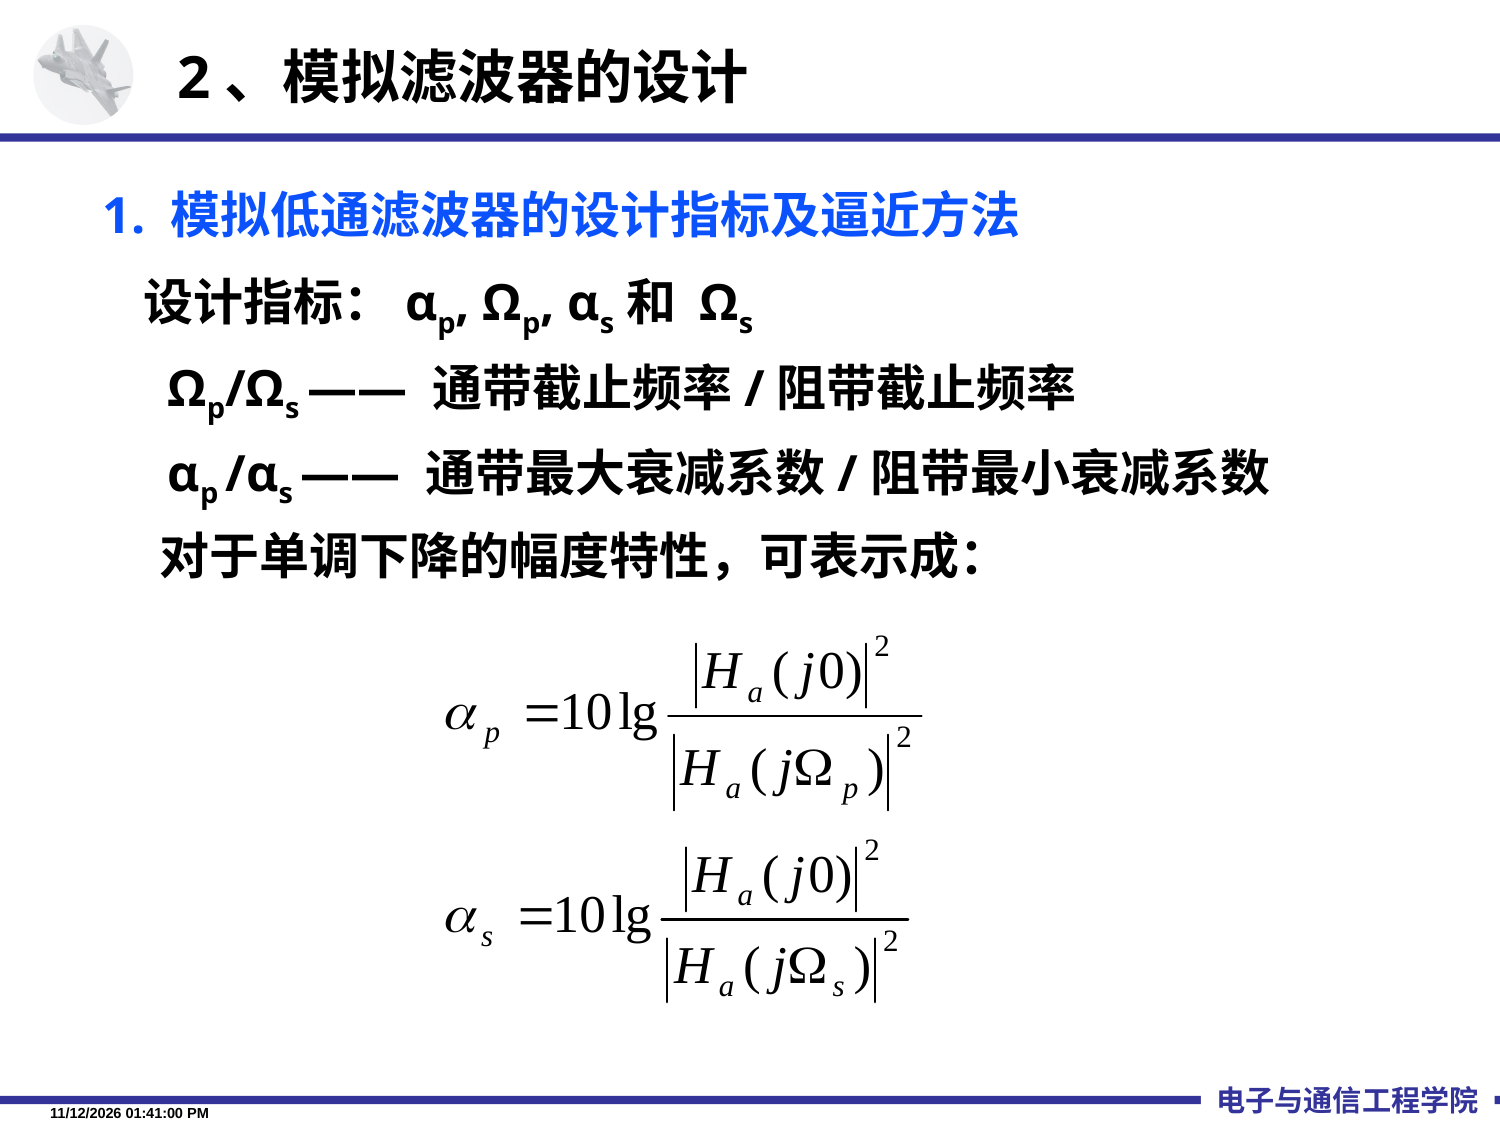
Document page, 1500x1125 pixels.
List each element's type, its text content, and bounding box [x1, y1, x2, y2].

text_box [437, 622, 934, 1013]
title 2、模拟滤波器的设计 [162, 24, 1325, 125]
list 1. 模拟低通滤波器的设计指标及逼近方法 设计指标：αp, Ωp, αs和 Ωs Ωp/Ωs —— 通带截止频率/阻带截止频率 αp /αs —— 通带最大衰减系数/阻带最小衰减系数 对于单调下降的幅度特性，可表示成： [87, 160, 1363, 657]
